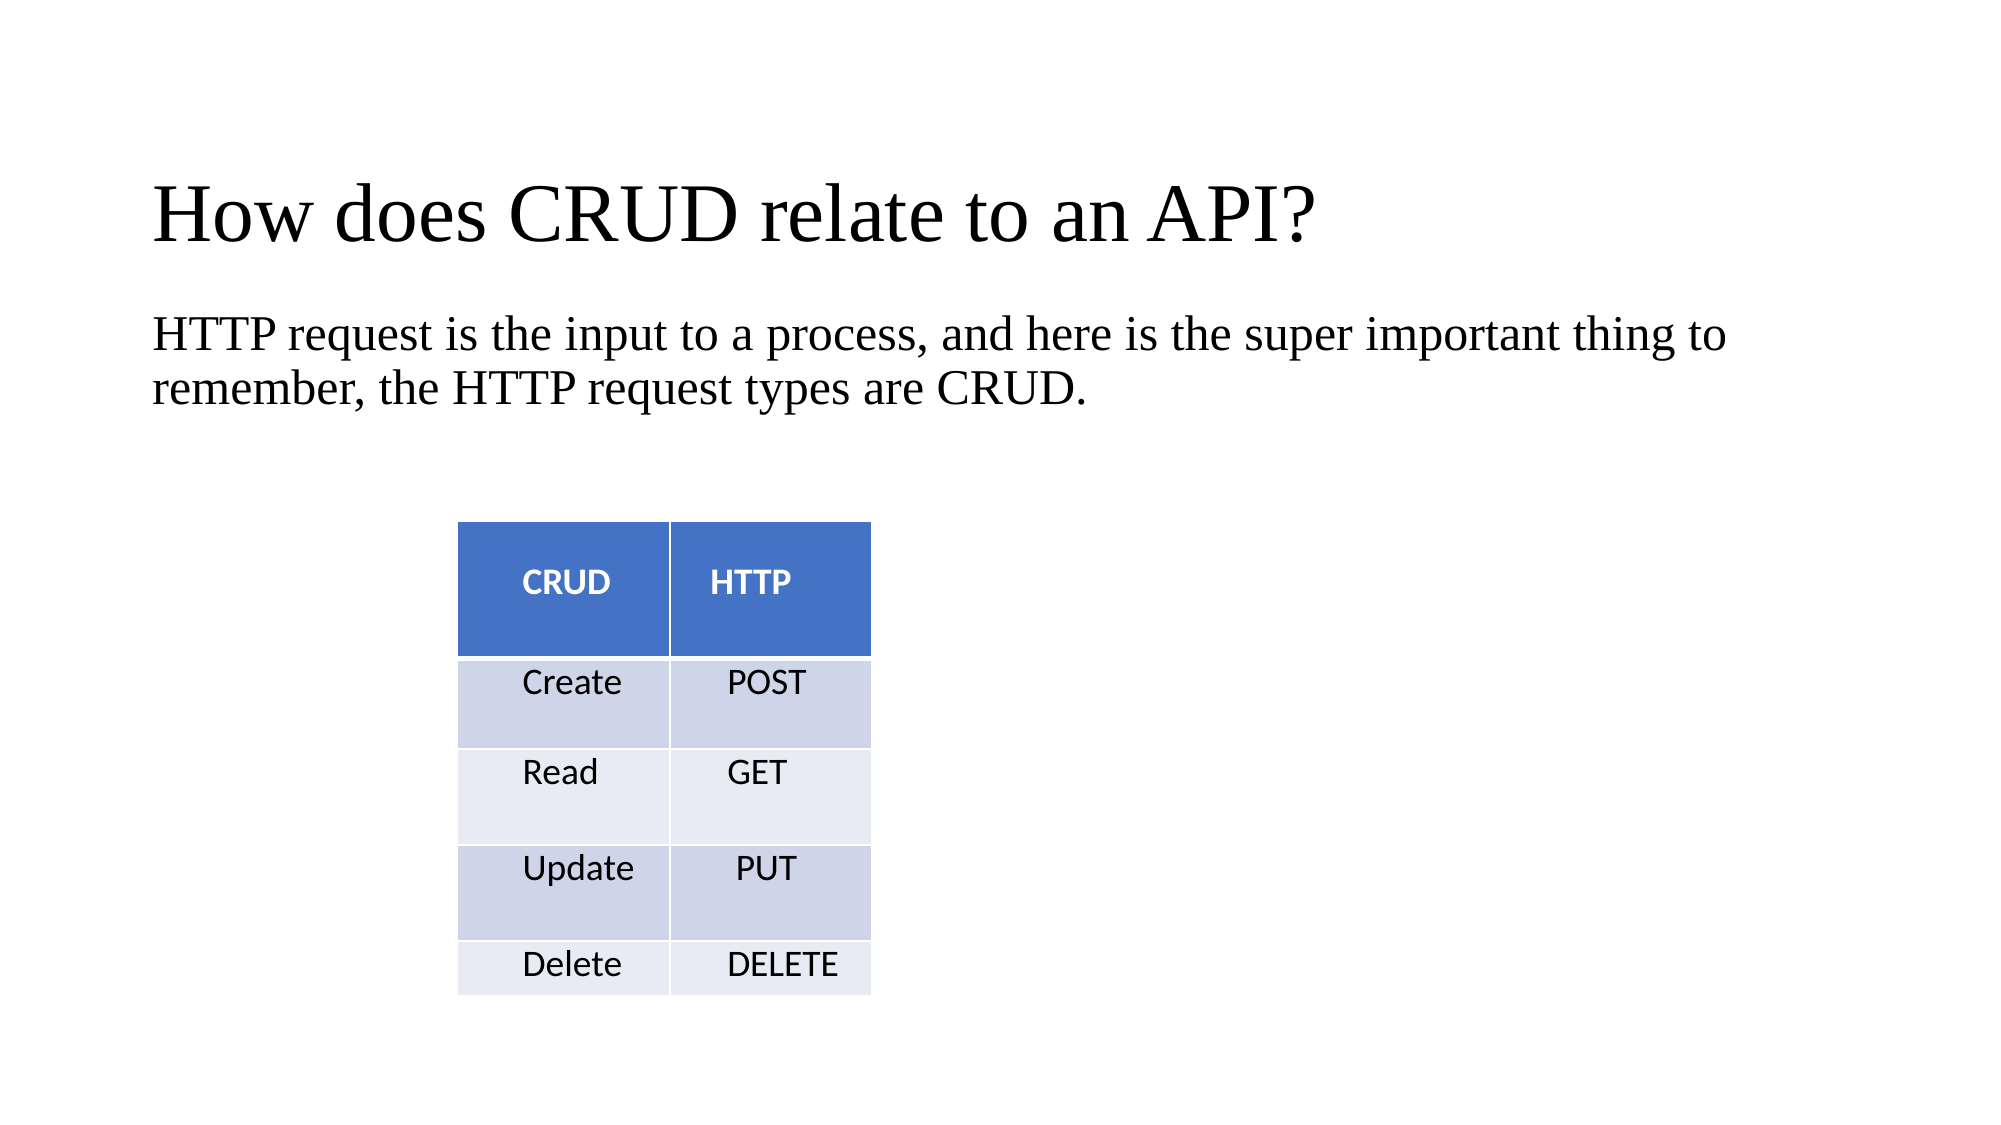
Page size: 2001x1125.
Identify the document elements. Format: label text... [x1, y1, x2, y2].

table_cell DELETE [671, 942, 871, 995]
table_cell PUT [671, 846, 871, 940]
table_header CRUD [458, 522, 669, 656]
title How does CRUD relate to an API? [137, 152, 1863, 278]
table_cell Read [458, 750, 669, 844]
table_cell GET [671, 750, 871, 844]
table_header HTTP [671, 522, 871, 656]
list HTTP request is the input to a process, and here is the super important thing to remember, the HTTP request types are CRUD. [137, 299, 1863, 1014]
table_cell POST [671, 661, 871, 748]
table_cell Delete [458, 942, 669, 995]
table_cell Update [458, 846, 669, 940]
table_cell Create [458, 661, 669, 748]
